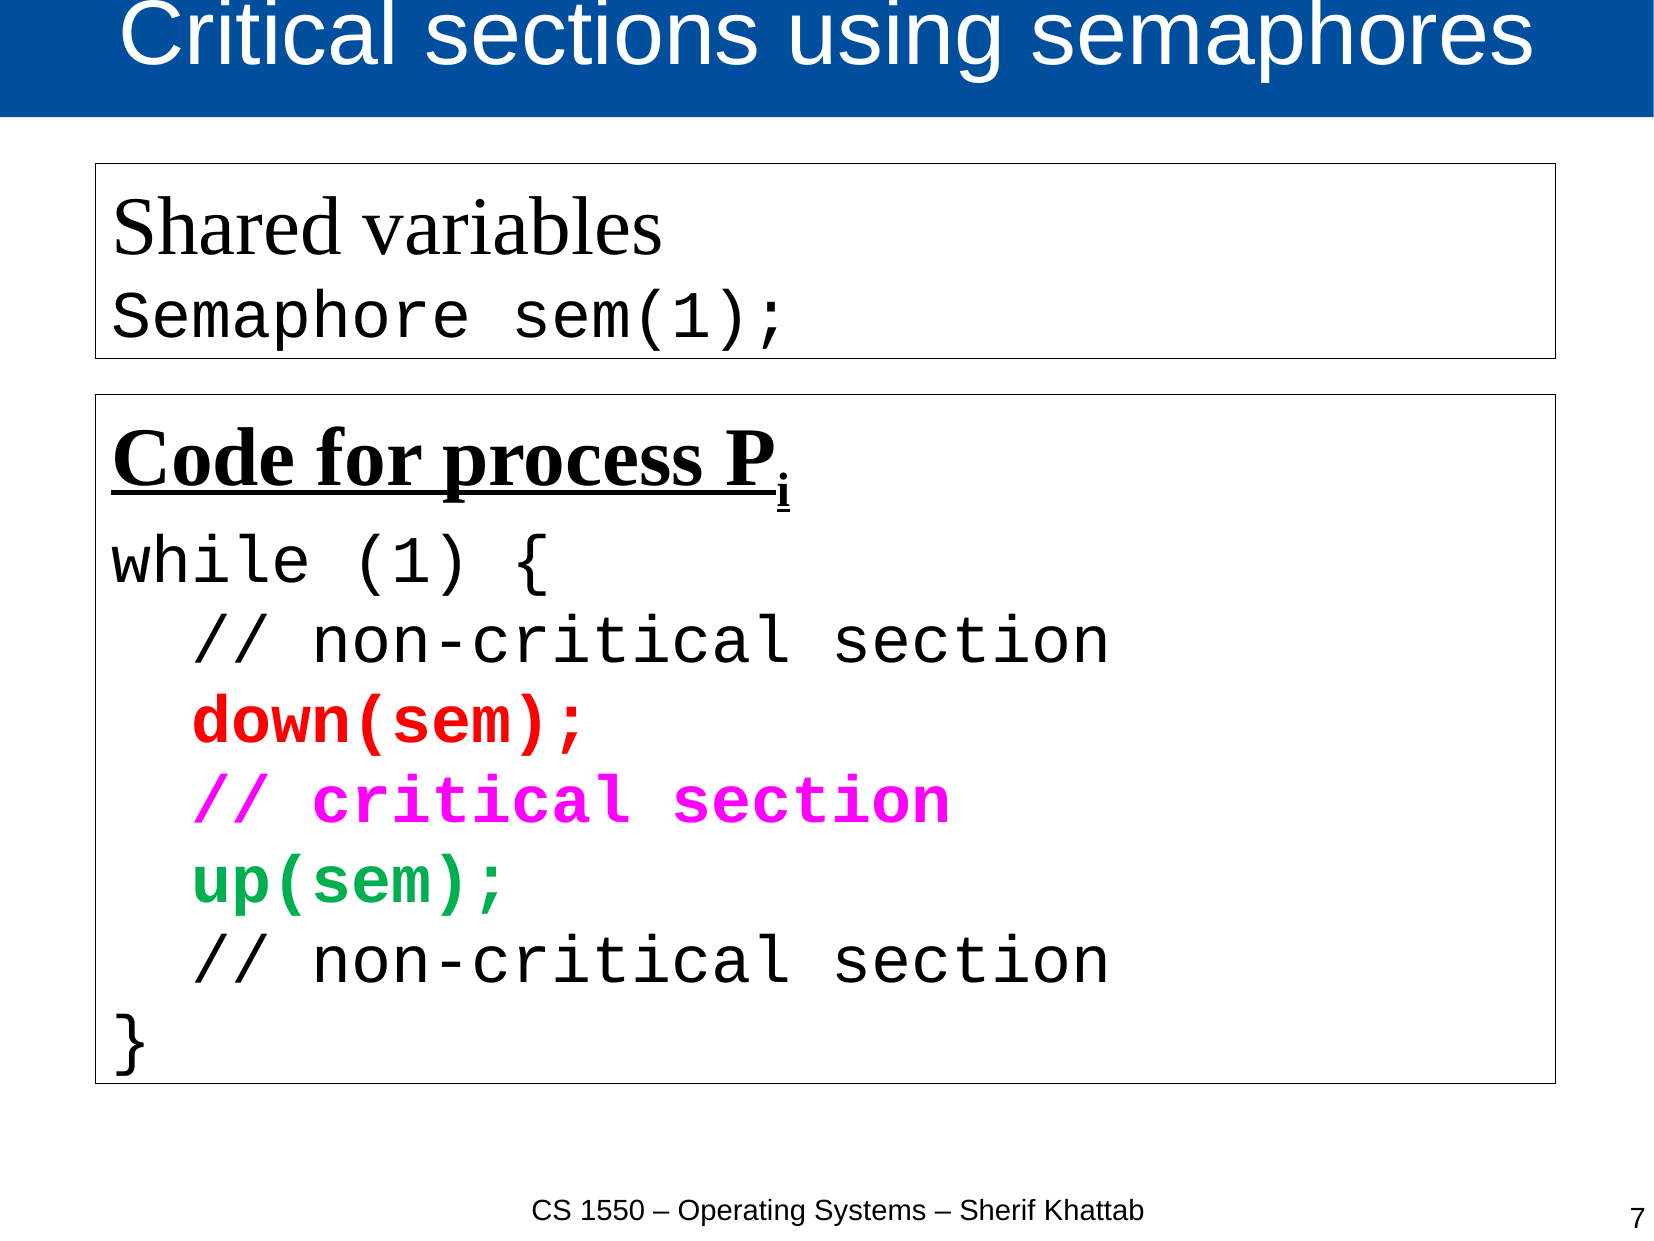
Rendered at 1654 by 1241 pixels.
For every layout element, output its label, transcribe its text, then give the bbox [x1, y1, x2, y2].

text_box Code for process Pi while (1) { // non-critical section down(sem); // critical section up(sem); // non-critical section } [95, 394, 1556, 1084]
title Critical sections using semaphores [0, 0, 1654, 118]
text_box Shared variables Semaphore sem(1); [95, 163, 1556, 359]
slide_number 7 [1265, 1198, 1647, 1241]
footer CS 1550 – Operating Systems – Sherif Khattab [460, 1190, 1217, 1241]
